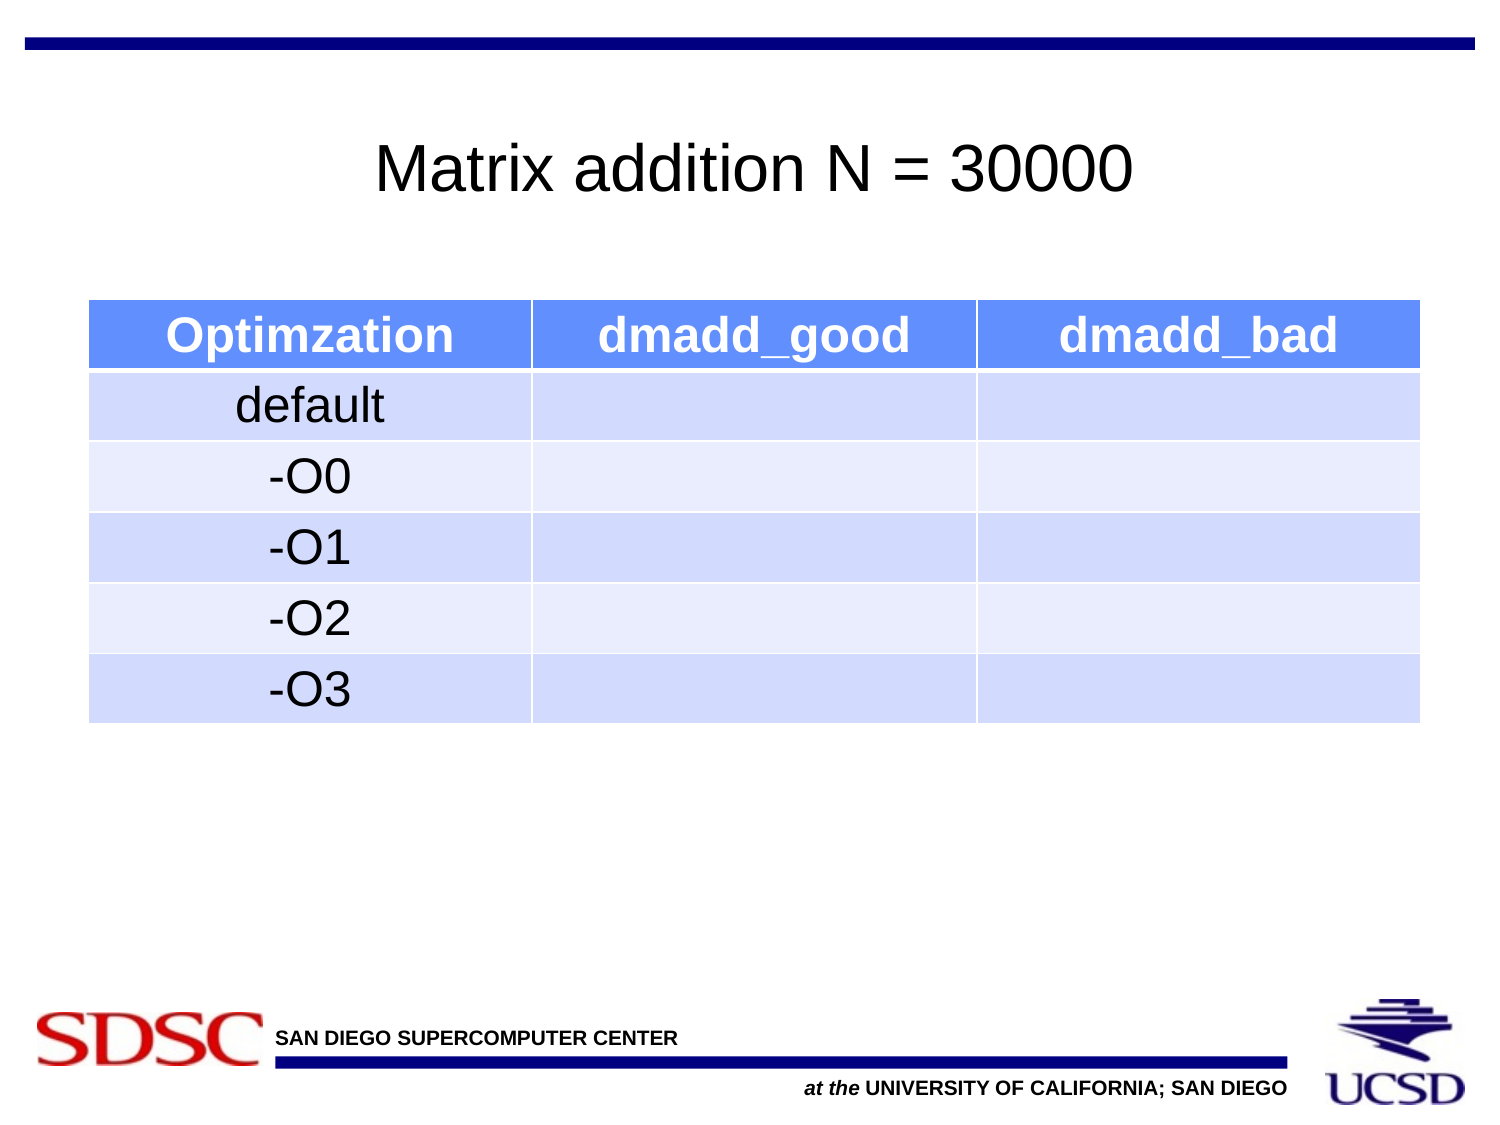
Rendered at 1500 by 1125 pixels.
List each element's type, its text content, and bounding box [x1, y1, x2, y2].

table_cell [533, 584, 976, 653]
table_cell -O2 [89, 584, 531, 653]
table_cell [533, 654, 976, 723]
table_cell [978, 442, 1420, 511]
table_cell [978, 373, 1420, 440]
picture [37, 1012, 263, 1066]
table_cell -O3 [89, 654, 531, 723]
table_cell -O1 [89, 513, 531, 582]
table_header Optimzation [89, 300, 531, 368]
table_cell [978, 584, 1420, 653]
table_cell -O0 [89, 442, 531, 511]
table_header dmadd_bad [978, 300, 1420, 368]
table_cell default [89, 373, 531, 440]
text_box Matrix addition N = 30000 [359, 117, 1150, 212]
picture [1325, 999, 1465, 1105]
table_header dmadd_good [533, 300, 976, 368]
table_cell [533, 513, 976, 582]
table_cell [533, 373, 976, 440]
table_cell [978, 513, 1420, 582]
table_cell [978, 654, 1420, 723]
table_cell [533, 442, 976, 511]
